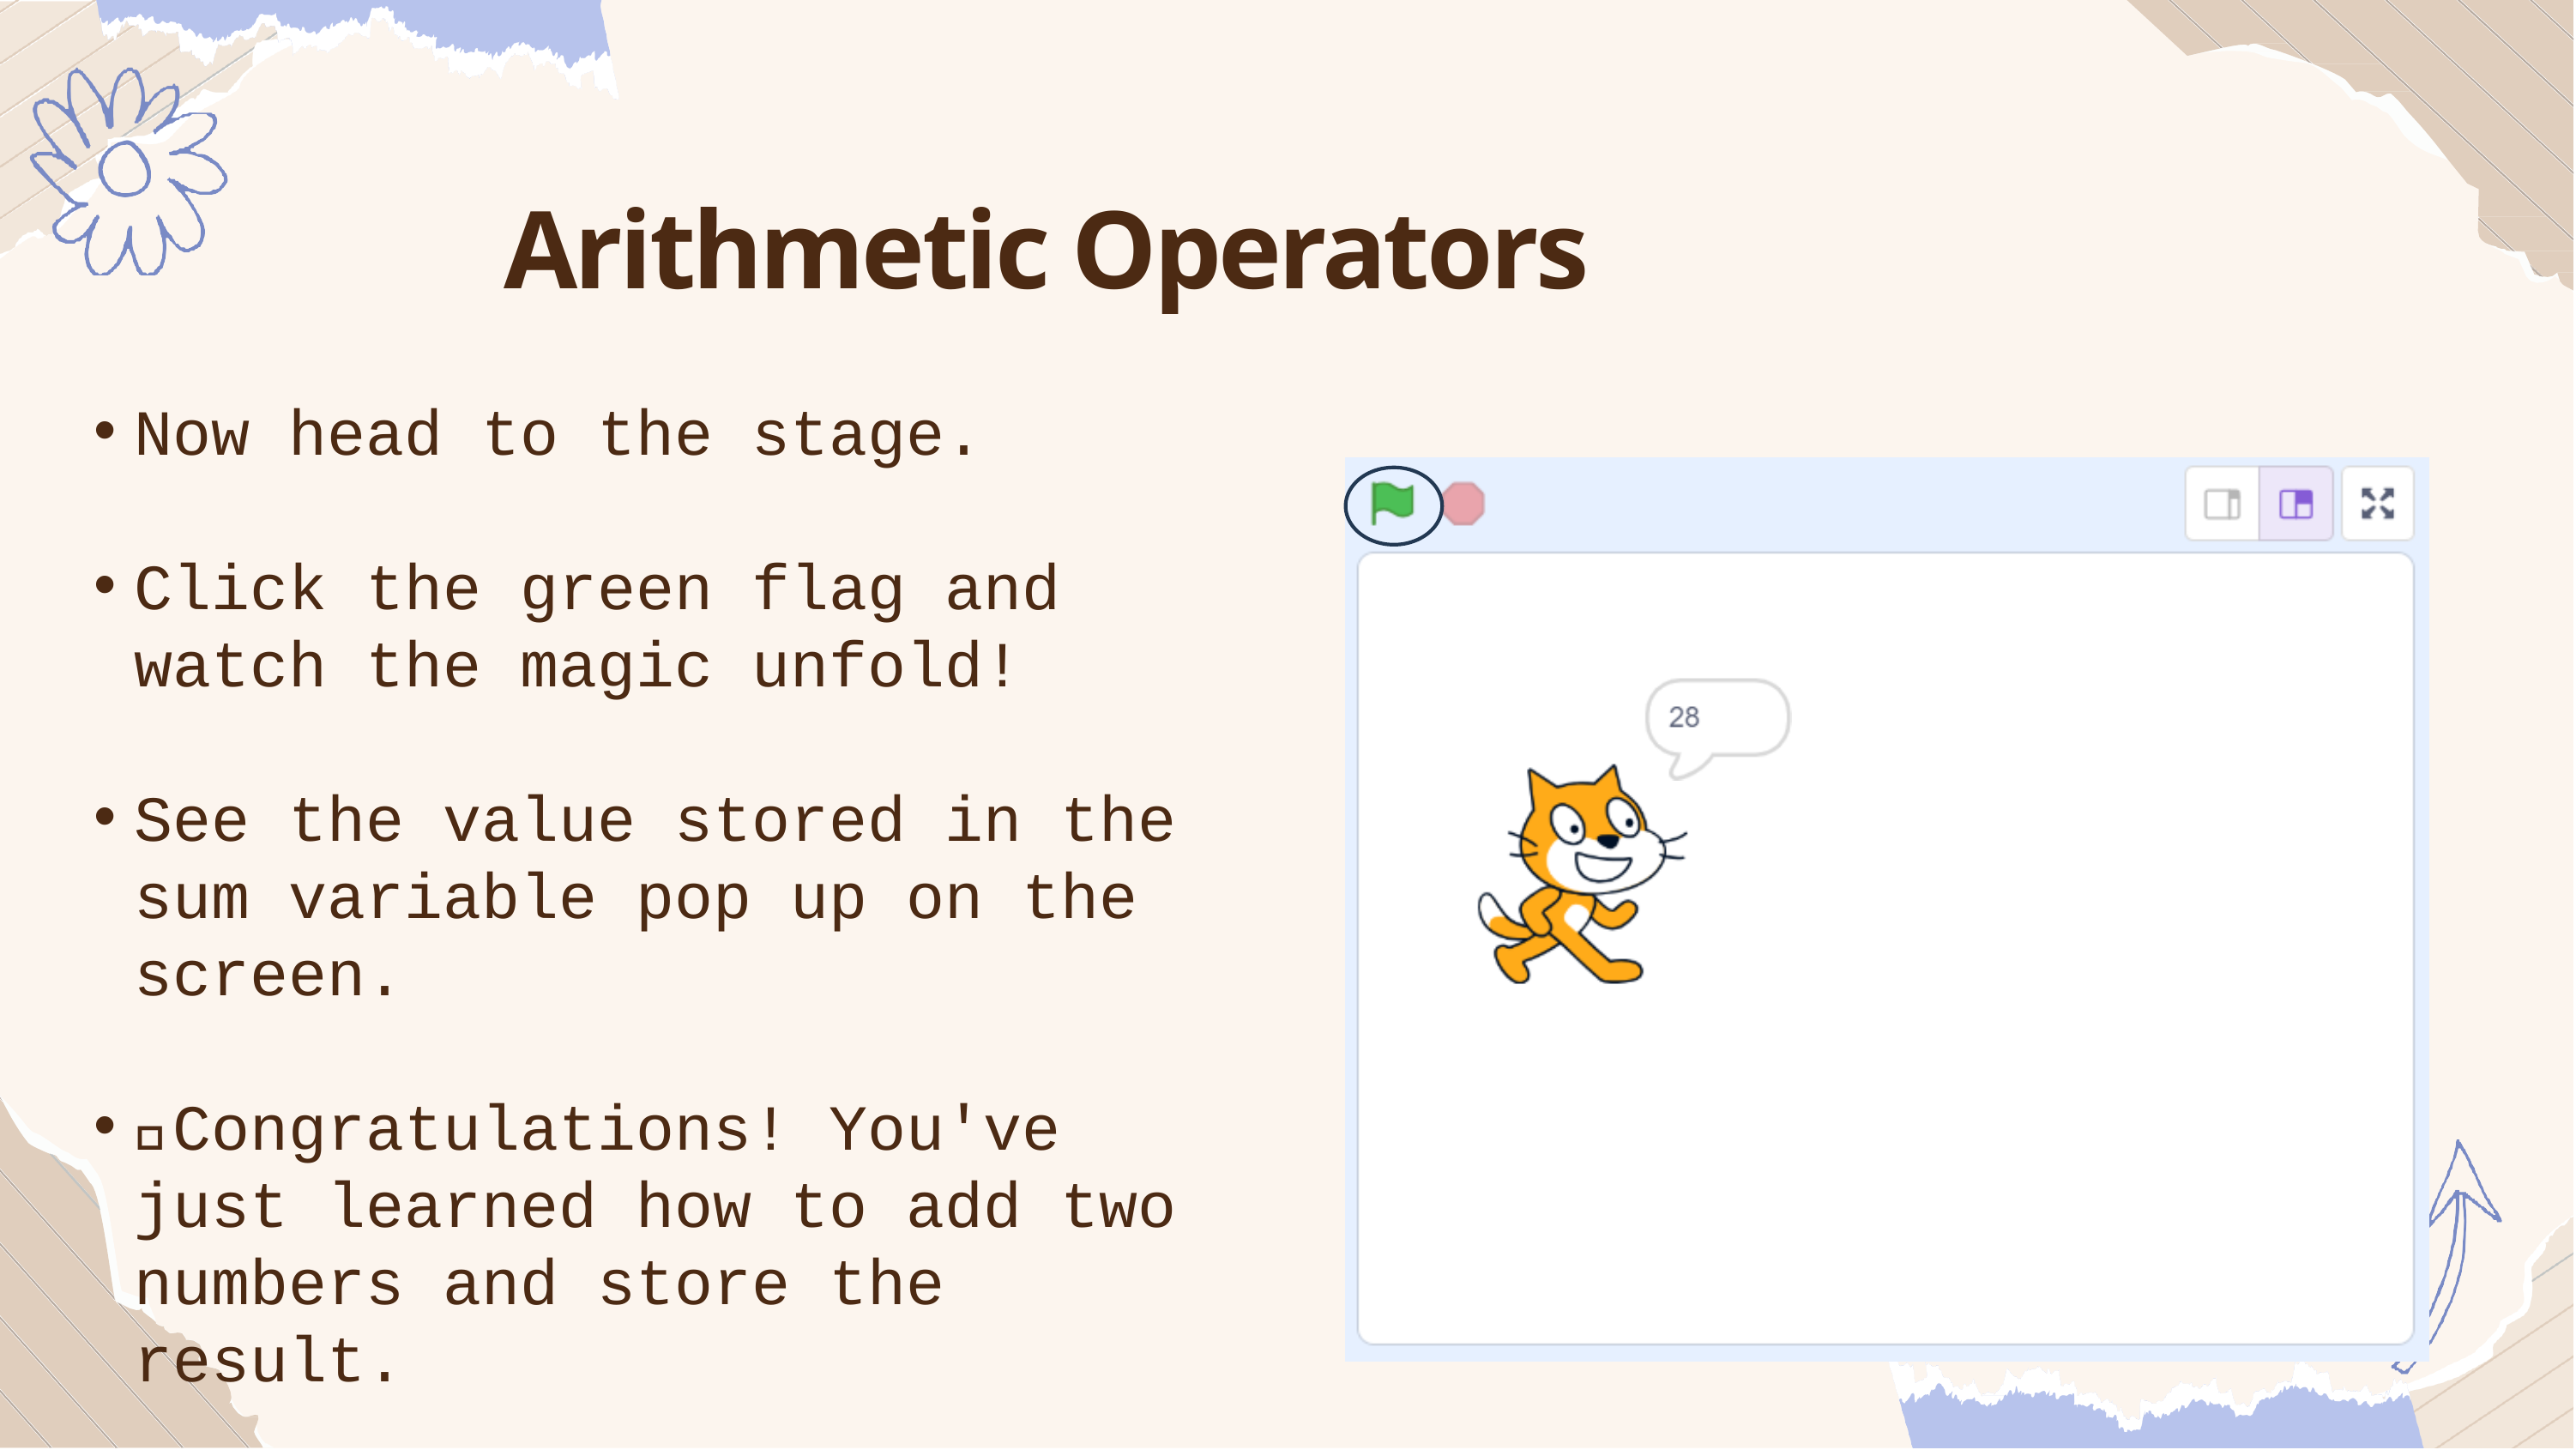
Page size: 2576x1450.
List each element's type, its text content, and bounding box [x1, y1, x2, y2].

text_box Now head to the stage. Click the green flag and watch the magic unfold! See the value stored in the sum variable pop up on the screen. 🎉Congratulations! You've just learned how to add two numbers and store the result. [81, 384, 1266, 1450]
title Arithmetic Operators [502, 179, 2211, 424]
picture [0, 0, 619, 276]
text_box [2127, 0, 2574, 293]
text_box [0, 1095, 275, 1448]
picture [1345, 457, 2574, 1448]
